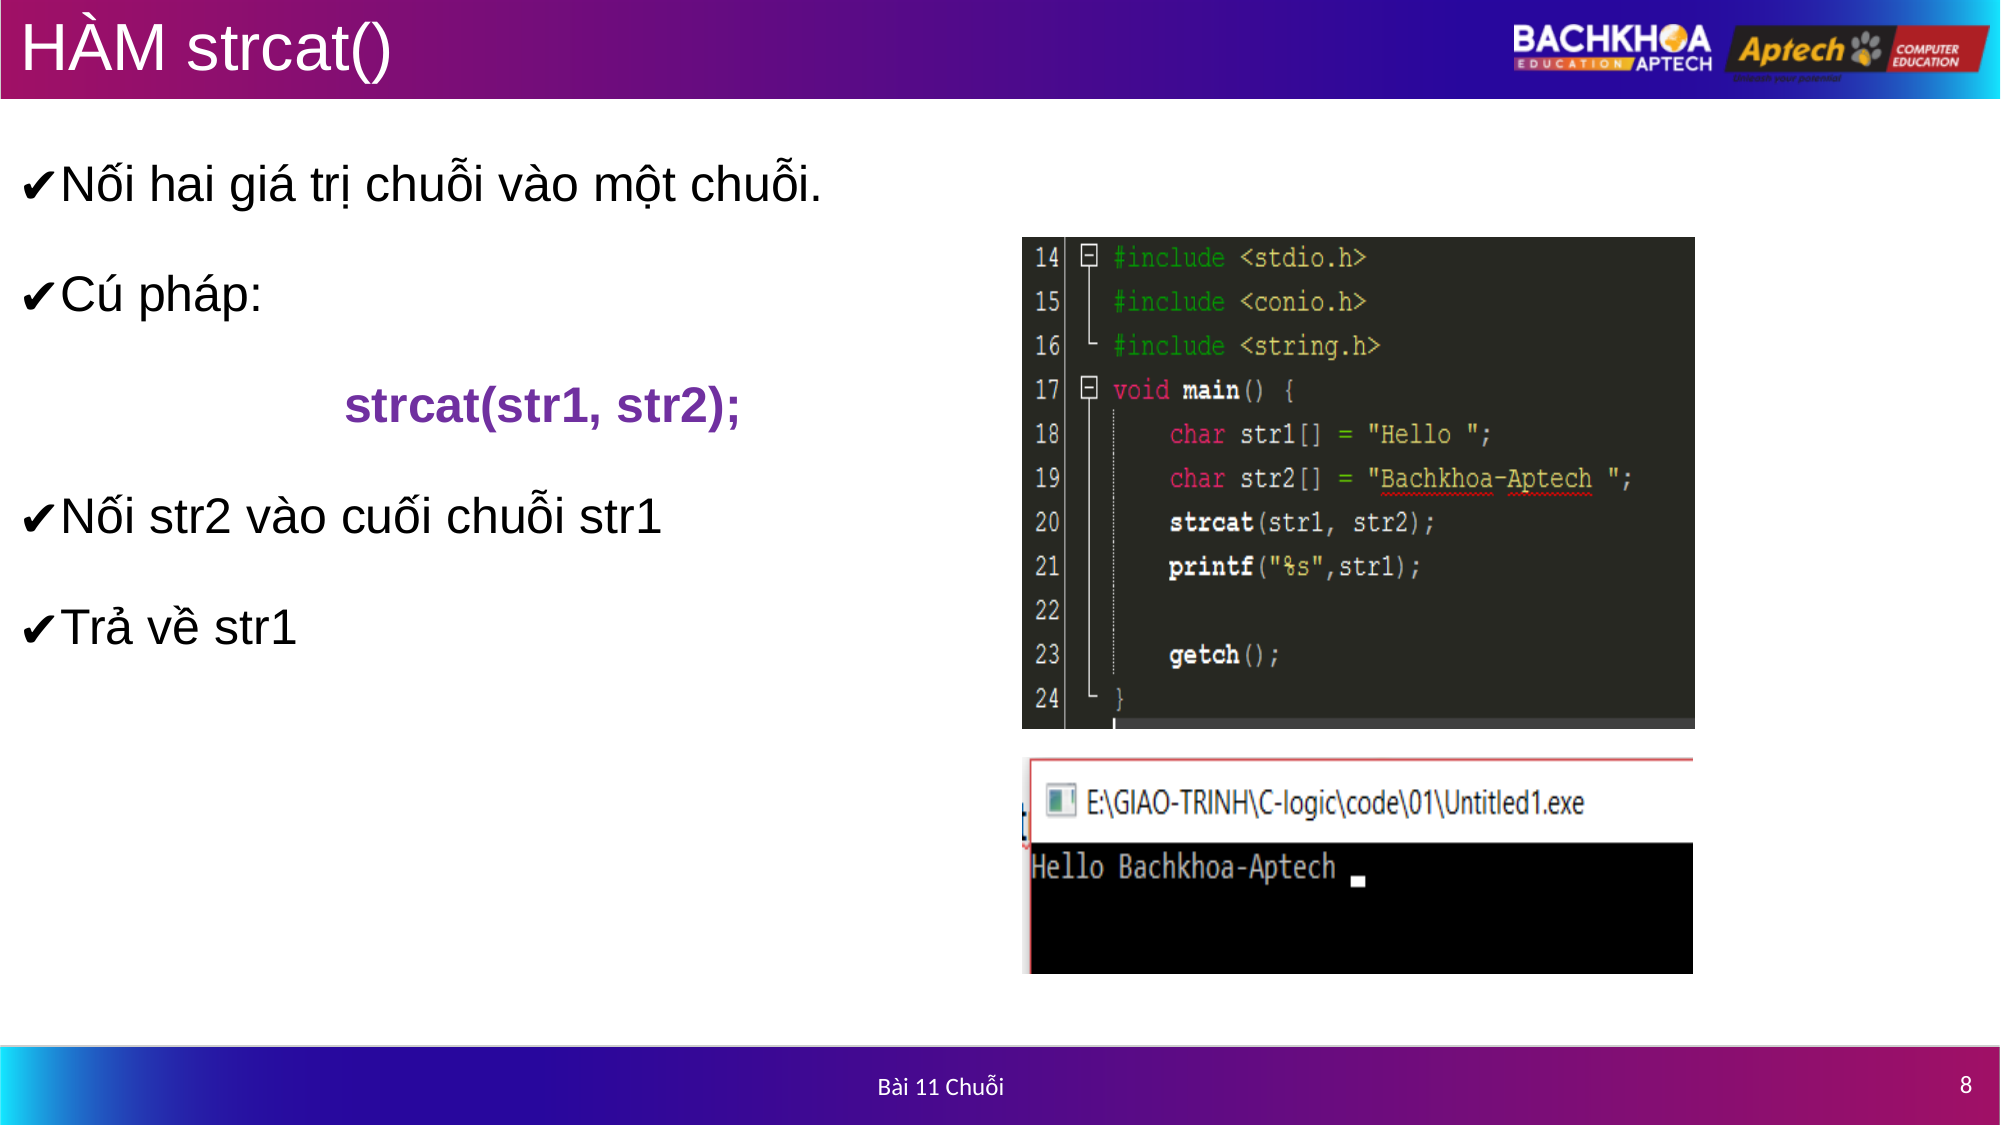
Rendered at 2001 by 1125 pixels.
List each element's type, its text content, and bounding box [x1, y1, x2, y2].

picture [1022, 237, 1696, 729]
picture [0, 1045, 2000, 1125]
title HÀM strcat() [4, 5, 1990, 93]
picture [1022, 757, 1693, 975]
list Nối hai giá trị chuỗi vào một chuỗi. Cú pháp: strcat(str1, str2); Nối str2 vào cuối chuỗi str1 Trả về str1 [3, 113, 1988, 1014]
slide_number ‹#› [1877, 1053, 1988, 1114]
picture [0, 0, 2001, 99]
footer Bài 11 Chuỗi [17, 1055, 1865, 1116]
